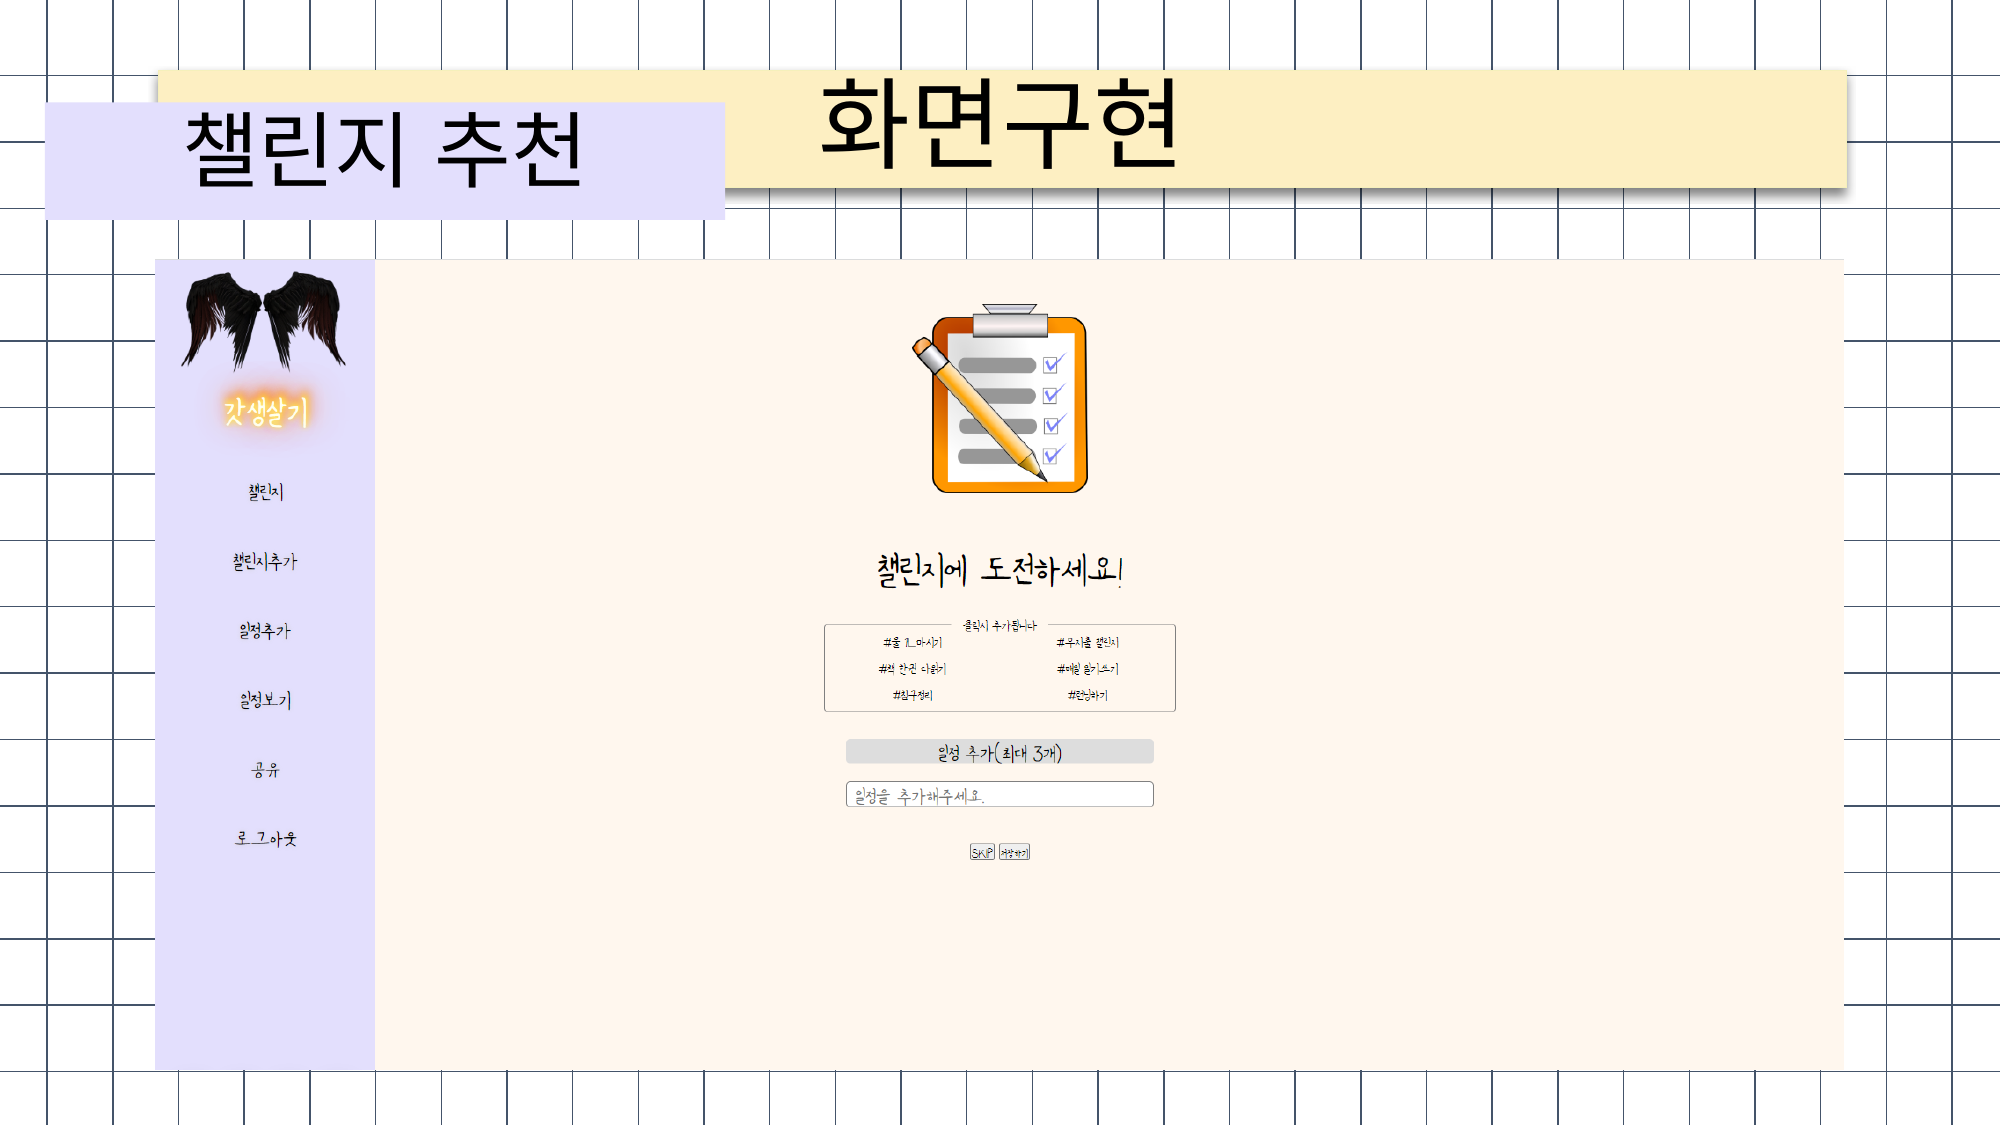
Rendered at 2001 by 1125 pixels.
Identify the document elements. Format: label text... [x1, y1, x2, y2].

title 화면구현 [158, 70, 1847, 188]
picture [155, 259, 1844, 1070]
subtitle 챌린지 추천 [44, 102, 726, 220]
